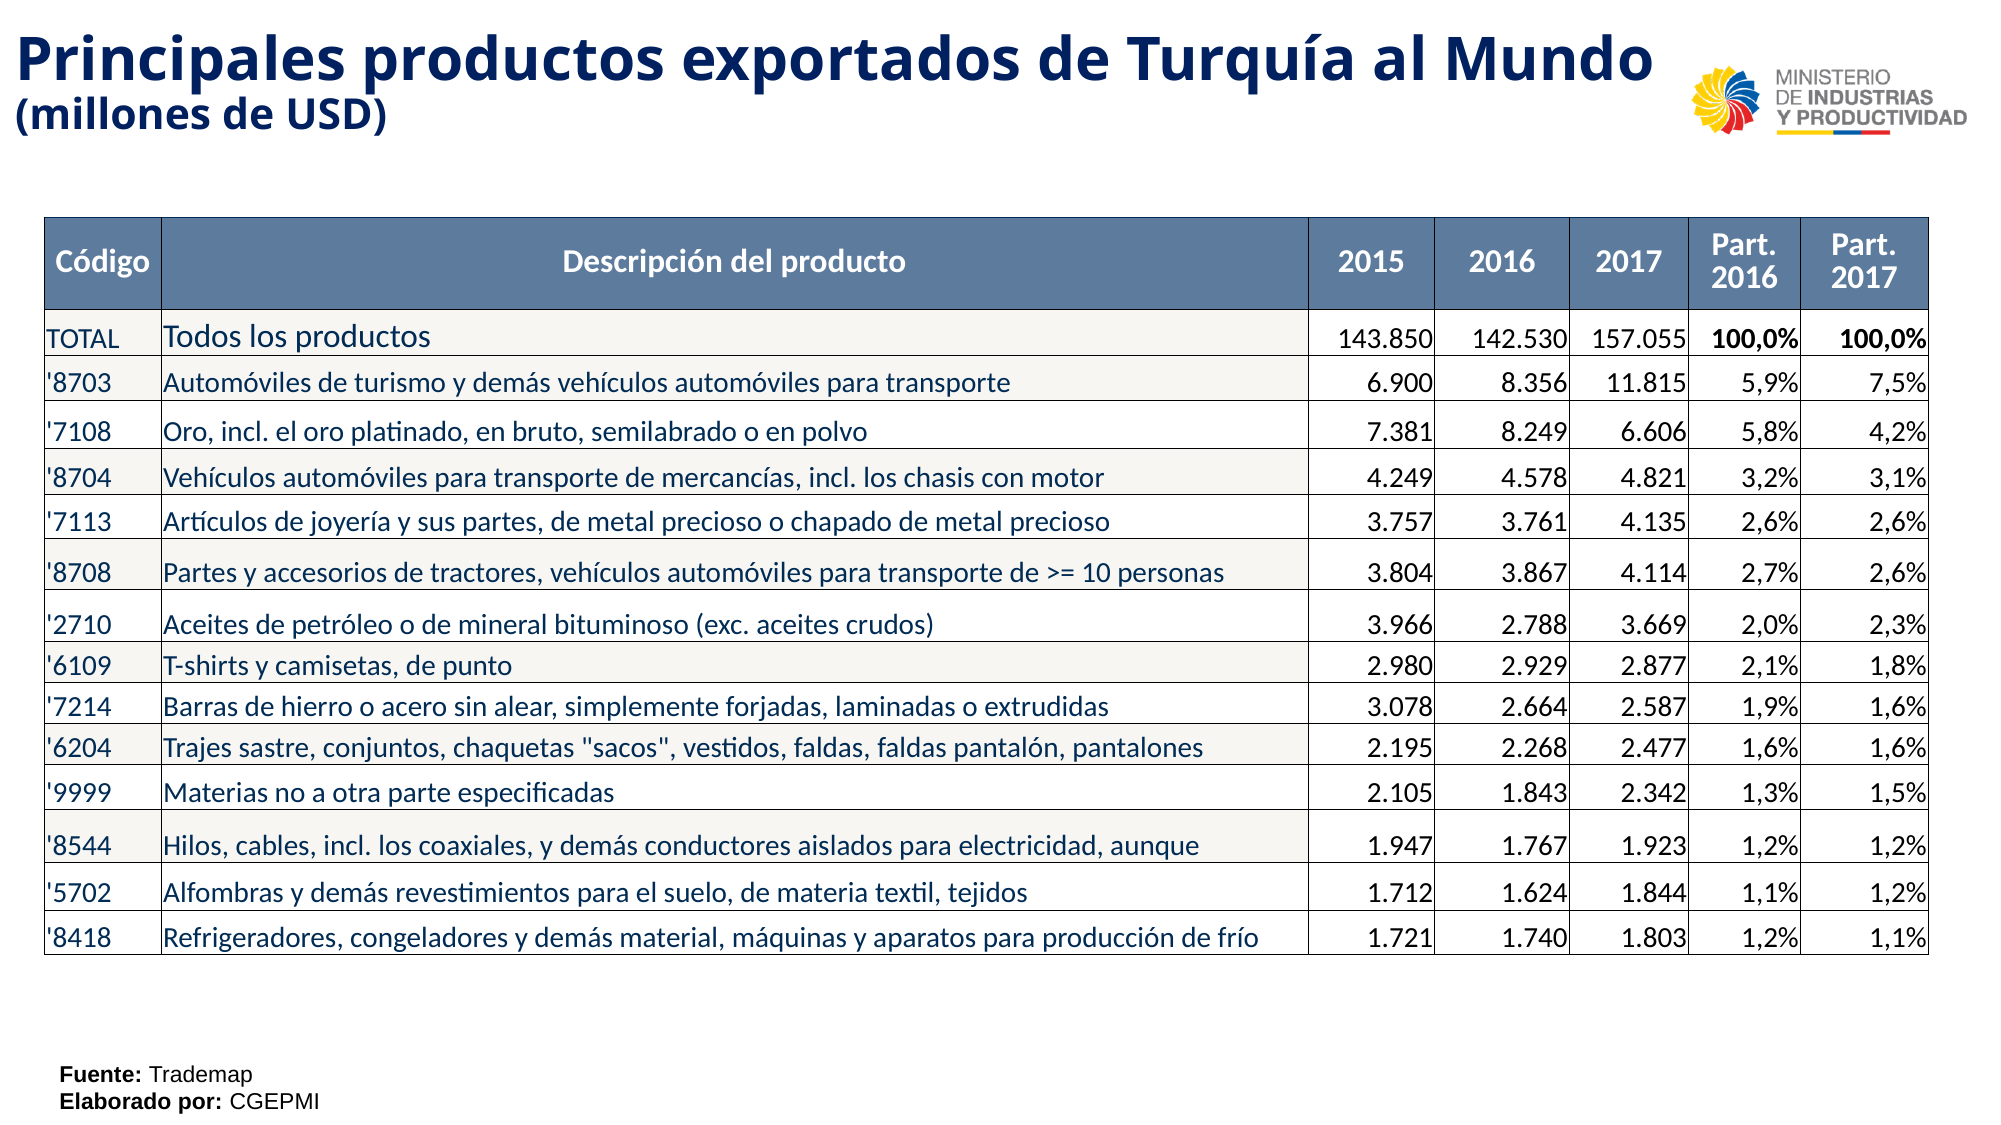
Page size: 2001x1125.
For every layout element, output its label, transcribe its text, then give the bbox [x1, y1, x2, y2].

table_cell Refrigeradores, congeladores y demás material, máquinas y aparatos para producción de frío [162, 911, 1308, 954]
table_cell 2.664 [1435, 683, 1569, 723]
text_box Fuente: Trademap Elaborado por: CGEPMI [44, 1051, 883, 1122]
table_cell Oro, incl. el oro platinado, en bruto, semilabrado o en polvo [162, 401, 1308, 448]
table_cell '6109 [45, 642, 161, 682]
table_cell 4.135 [1570, 495, 1688, 538]
table_cell 1.740 [1435, 911, 1569, 954]
table_cell 142.530 [1435, 310, 1569, 355]
table_cell 1,1% [1801, 911, 1928, 954]
table_cell 2.929 [1435, 642, 1569, 682]
table_cell '5702 [45, 863, 161, 910]
table_cell 8.356 [1435, 356, 1569, 400]
table_cell 3.804 [1309, 539, 1434, 589]
table_cell 7,5% [1801, 356, 1928, 400]
table_header Part. 2016 [1689, 218, 1800, 309]
table_cell 4,2% [1801, 401, 1928, 448]
table_cell Materias no a otra parte especificadas [162, 765, 1308, 809]
table_cell 2,0% [1689, 590, 1800, 641]
table_cell '8708 [45, 539, 161, 589]
table_cell 2,3% [1801, 590, 1928, 641]
table_cell 2.980 [1309, 642, 1434, 682]
table_cell 1,3% [1689, 765, 1800, 809]
table_cell 6.606 [1570, 401, 1688, 448]
table_cell Todos los productos [162, 310, 1308, 355]
table_cell 3.761 [1435, 495, 1569, 538]
table_cell 5,9% [1689, 356, 1800, 400]
table_header Descripción del producto [162, 218, 1308, 309]
table_cell 2,6% [1689, 495, 1800, 538]
table_cell '7214 [45, 683, 161, 723]
table_cell '8703 [45, 356, 161, 400]
table_cell 1,8% [1801, 642, 1928, 682]
table_cell 4.578 [1435, 449, 1569, 494]
table_cell 1,9% [1689, 683, 1800, 723]
table_cell 7.381 [1309, 401, 1434, 448]
table_header Part. 2017 [1801, 218, 1928, 309]
table_cell 2,1% [1689, 642, 1800, 682]
table_cell '2710 [45, 590, 161, 641]
table_cell 1.843 [1435, 765, 1569, 809]
table_cell 2,6% [1801, 539, 1928, 589]
table_cell Hilos, cables, incl. los coaxiales, y demás conductores aislados para electricidad, aunque [162, 810, 1308, 862]
table_cell 2,6% [1801, 495, 1928, 538]
table_cell 3,2% [1689, 449, 1800, 494]
table_cell 2.877 [1570, 642, 1688, 682]
table_cell 2.587 [1570, 683, 1688, 723]
table_cell 1.844 [1570, 863, 1688, 910]
table_cell '8704 [45, 449, 161, 494]
table_cell Artículos de joyería y sus partes, de metal precioso o chapado de metal precioso [162, 495, 1308, 538]
table_cell 4.249 [1309, 449, 1434, 494]
table_cell 1.947 [1309, 810, 1434, 862]
table_cell 11.815 [1570, 356, 1688, 400]
table_cell 2.105 [1309, 765, 1434, 809]
table_cell Automóviles de turismo y demás vehículos automóviles para transporte [162, 356, 1308, 400]
table_cell Alfombras y demás revestimientos para el suelo, de materia textil, tejidos [162, 863, 1308, 910]
table_cell Trajes sastre, conjuntos, chaquetas "sacos", vestidos, faldas, faldas pantalón, pantalones [162, 724, 1308, 764]
table_cell 1.624 [1435, 863, 1569, 910]
table_cell '7113 [45, 495, 161, 538]
table_cell 6.900 [1309, 356, 1434, 400]
table_cell TOTAL [45, 310, 161, 355]
table_cell 3.867 [1435, 539, 1569, 589]
table_cell 3.757 [1309, 495, 1434, 538]
table_cell 4.114 [1570, 539, 1688, 589]
table_header 2017 [1570, 218, 1688, 309]
table_cell 157.055 [1570, 310, 1688, 355]
table_cell 4.821 [1570, 449, 1688, 494]
table_cell 1.803 [1570, 911, 1688, 954]
table_cell 1,1% [1689, 863, 1800, 910]
table_cell 3.669 [1570, 590, 1688, 641]
table_cell 8.249 [1435, 401, 1569, 448]
table_cell 1.712 [1309, 863, 1434, 910]
table_cell 100,0% [1689, 310, 1800, 355]
table_cell 1,2% [1801, 863, 1928, 910]
table_cell 2.788 [1435, 590, 1569, 641]
table_cell 1.923 [1570, 810, 1688, 862]
table_cell Vehículos automóviles para transporte de mercancías, incl. los chasis con motor [162, 449, 1308, 494]
table_header Código [45, 218, 161, 309]
table_cell Partes y accesorios de tractores, vehículos automóviles para transporte de >= 10 personas [162, 539, 1308, 589]
table_cell 1,2% [1689, 911, 1800, 954]
table_cell 1,6% [1689, 724, 1800, 764]
table_cell Barras de hierro o acero sin alear, simplemente forjadas, laminadas o extrudidas [162, 683, 1308, 723]
table_cell '6204 [45, 724, 161, 764]
table_cell 2.477 [1570, 724, 1688, 764]
table_cell '7108 [45, 401, 161, 448]
table_cell 3.966 [1309, 590, 1434, 641]
table_cell '9999 [45, 765, 161, 809]
table_cell '8418 [45, 911, 161, 954]
table_cell Aceites de petróleo o de mineral bituminoso (exc. aceites crudos) [162, 590, 1308, 641]
table_cell 2.195 [1309, 724, 1434, 764]
table_cell 143.850 [1309, 310, 1434, 355]
table_cell 2,7% [1689, 539, 1800, 589]
table_header 2016 [1435, 218, 1569, 309]
table_cell 1,6% [1801, 724, 1928, 764]
table_cell 1.721 [1309, 911, 1434, 954]
table_cell 100,0% [1801, 310, 1928, 355]
picture [1657, 32, 2000, 168]
table_cell 1,6% [1801, 683, 1928, 723]
table_cell 3,1% [1801, 449, 1928, 494]
table_cell T-shirts y camisetas, de punto [162, 642, 1308, 682]
table_cell 2.342 [1570, 765, 1688, 809]
title Principales productos exportados de Turquía al Mundo (millones de USD) [0, 0, 1716, 168]
table_cell 1,5% [1801, 765, 1928, 809]
table_cell 1,2% [1689, 810, 1800, 862]
table_cell '8544 [45, 810, 161, 862]
table_cell 2.268 [1435, 724, 1569, 764]
table_cell 1.767 [1435, 810, 1569, 862]
table_cell 5,8% [1689, 401, 1800, 448]
table_cell 3.078 [1309, 683, 1434, 723]
table_cell 1,2% [1801, 810, 1928, 862]
table_header 2015 [1309, 218, 1434, 309]
